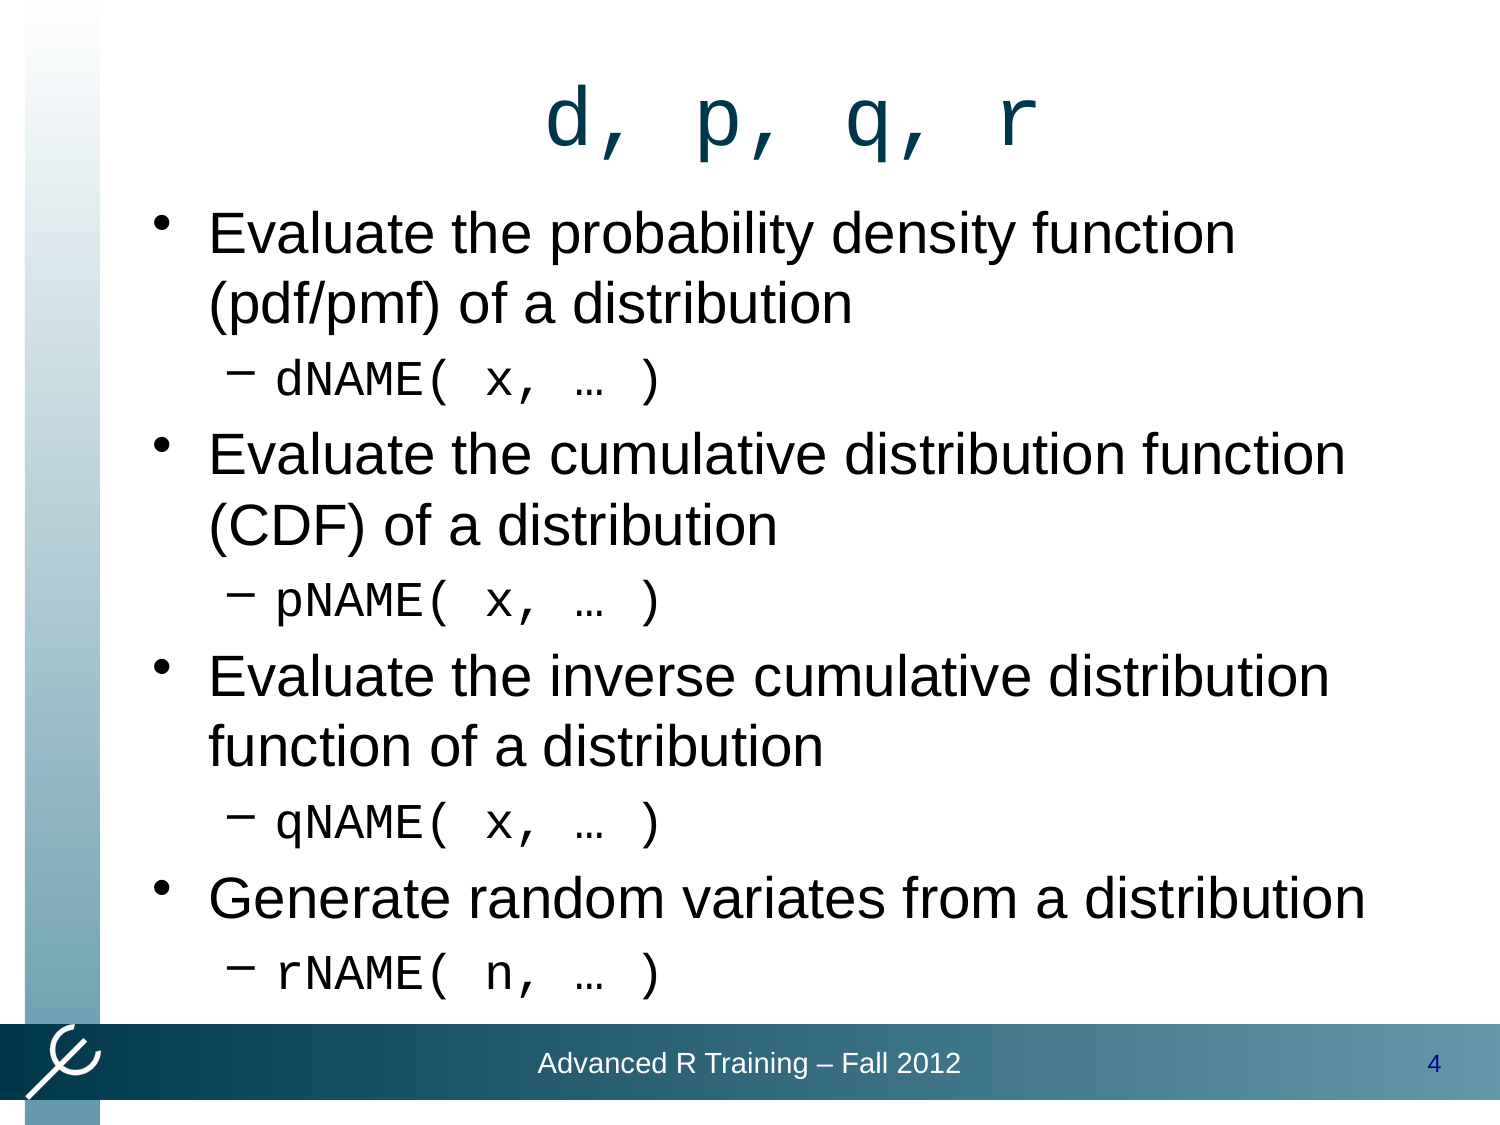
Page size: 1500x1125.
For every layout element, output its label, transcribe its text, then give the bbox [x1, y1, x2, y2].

list Evaluate the probability density function (pdf/pmf) of a distribution dNAME( x, … ) Evaluate the cumulative distribution function (CDF) of a distribution pNAME( x, … ) Evaluate the inverse cumulative distribution function of a distribution qNAME( x, … ) Generate random variates from a distribution rNAME( n, … ) [137, 187, 1438, 1013]
picture [27, 1024, 101, 1100]
title d, p, q, r [150, 50, 1438, 175]
